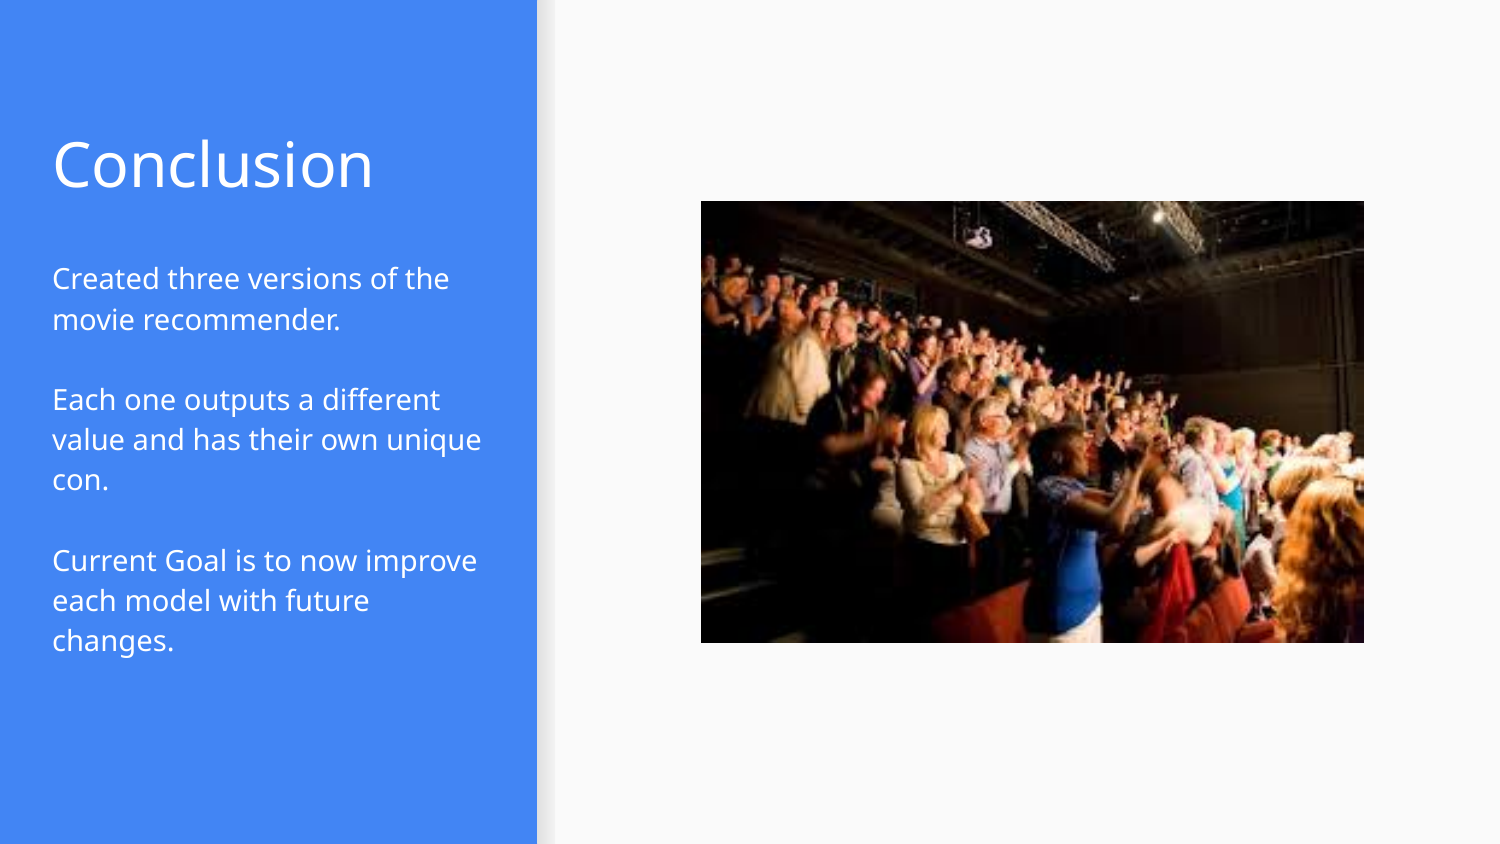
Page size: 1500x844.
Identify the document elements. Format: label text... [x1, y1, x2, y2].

title Conclusion [37, 58, 498, 216]
picture [701, 201, 1365, 643]
list Created three versions of the movie recommender. Each one outputs a different value and has their own unique con. Current Goal is to now improve each model with future changes. [37, 240, 498, 760]
